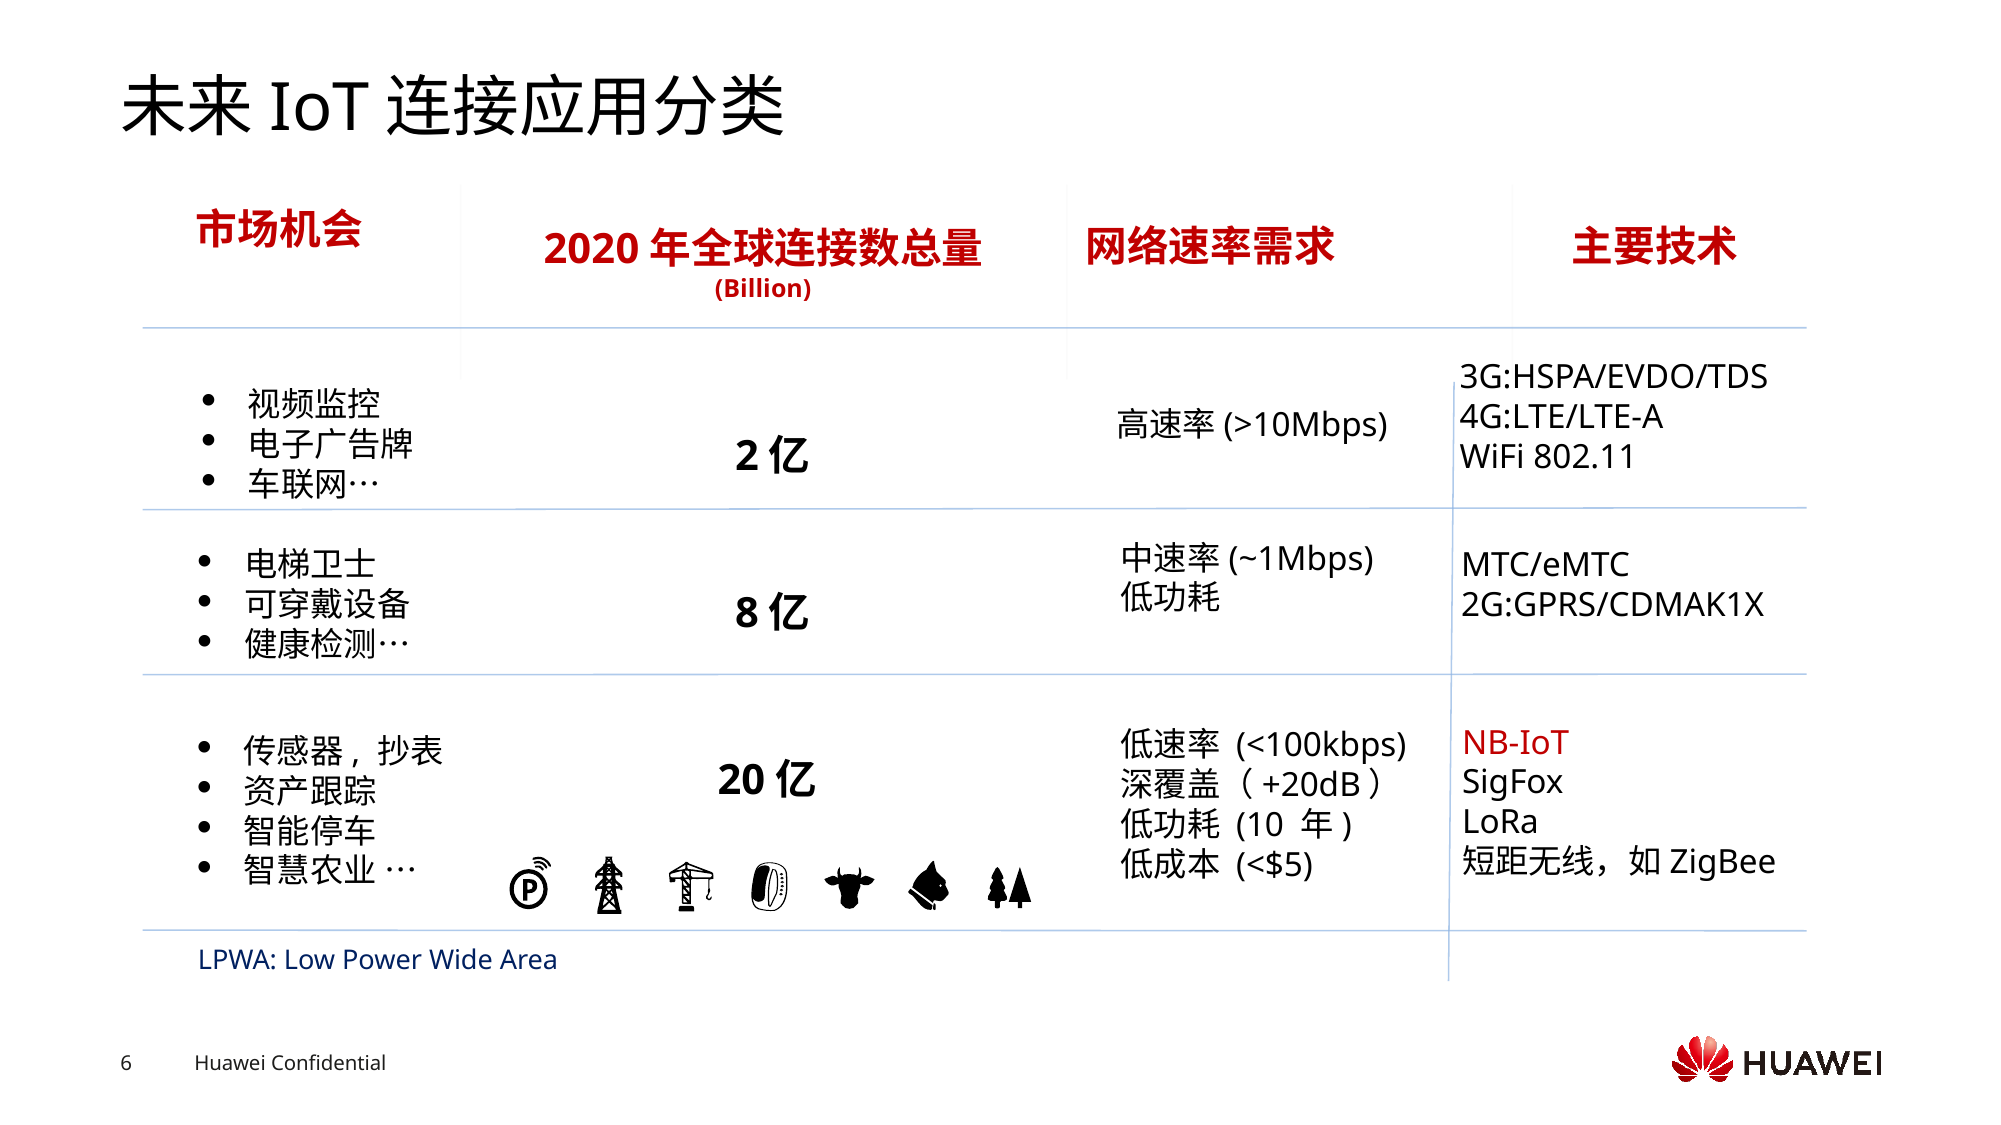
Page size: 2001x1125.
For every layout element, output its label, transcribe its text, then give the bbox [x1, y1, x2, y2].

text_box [142, 195, 1860, 981]
picture [1672, 1036, 1881, 1082]
title 未来IoT连接应用分类 [120, 73, 1880, 155]
